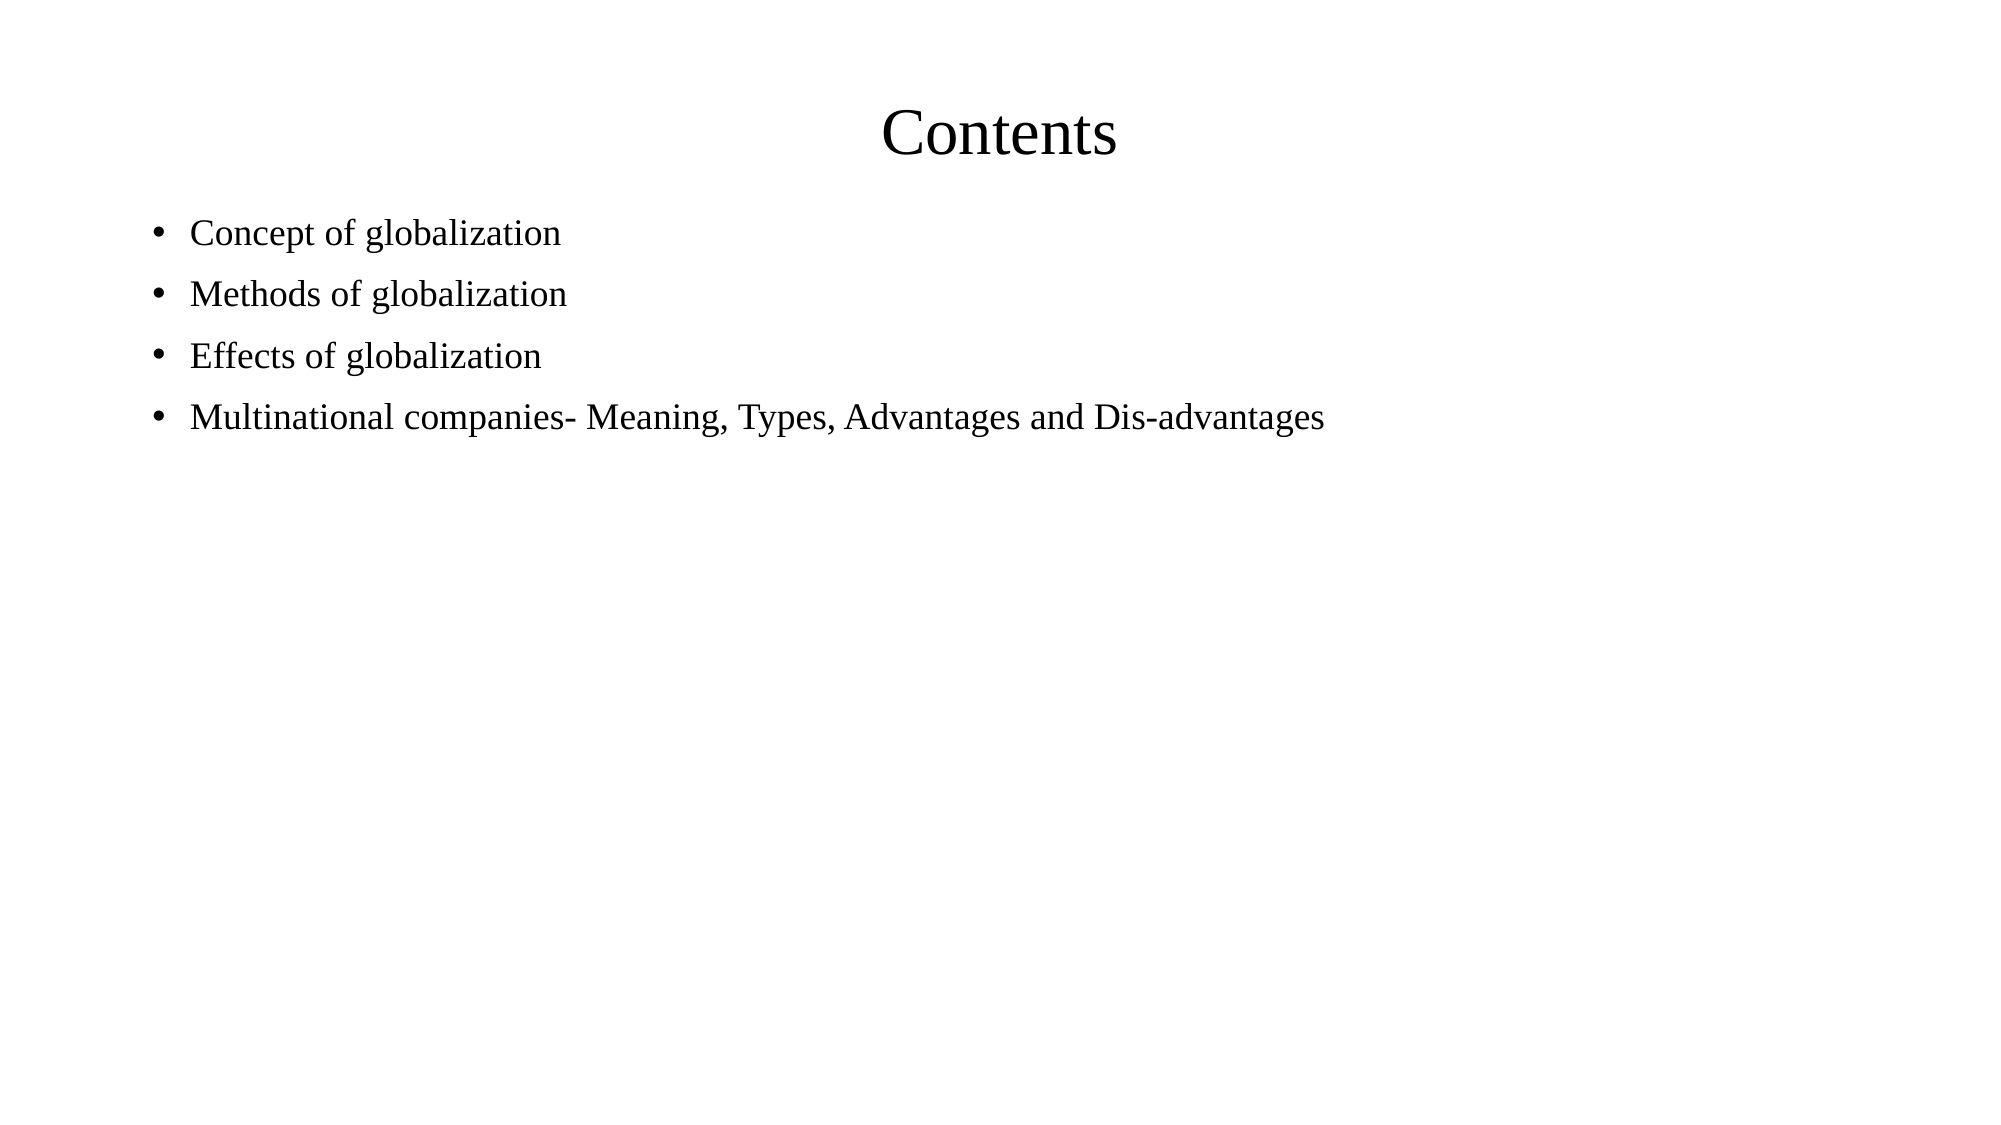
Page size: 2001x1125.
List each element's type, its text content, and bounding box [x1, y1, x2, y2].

list Concept of globalization Methods of globalization Effects of globalization Multinational companies- Meaning, Types, Advantages and Dis-advantages [137, 205, 1863, 1103]
title Contents [137, 59, 1863, 205]
